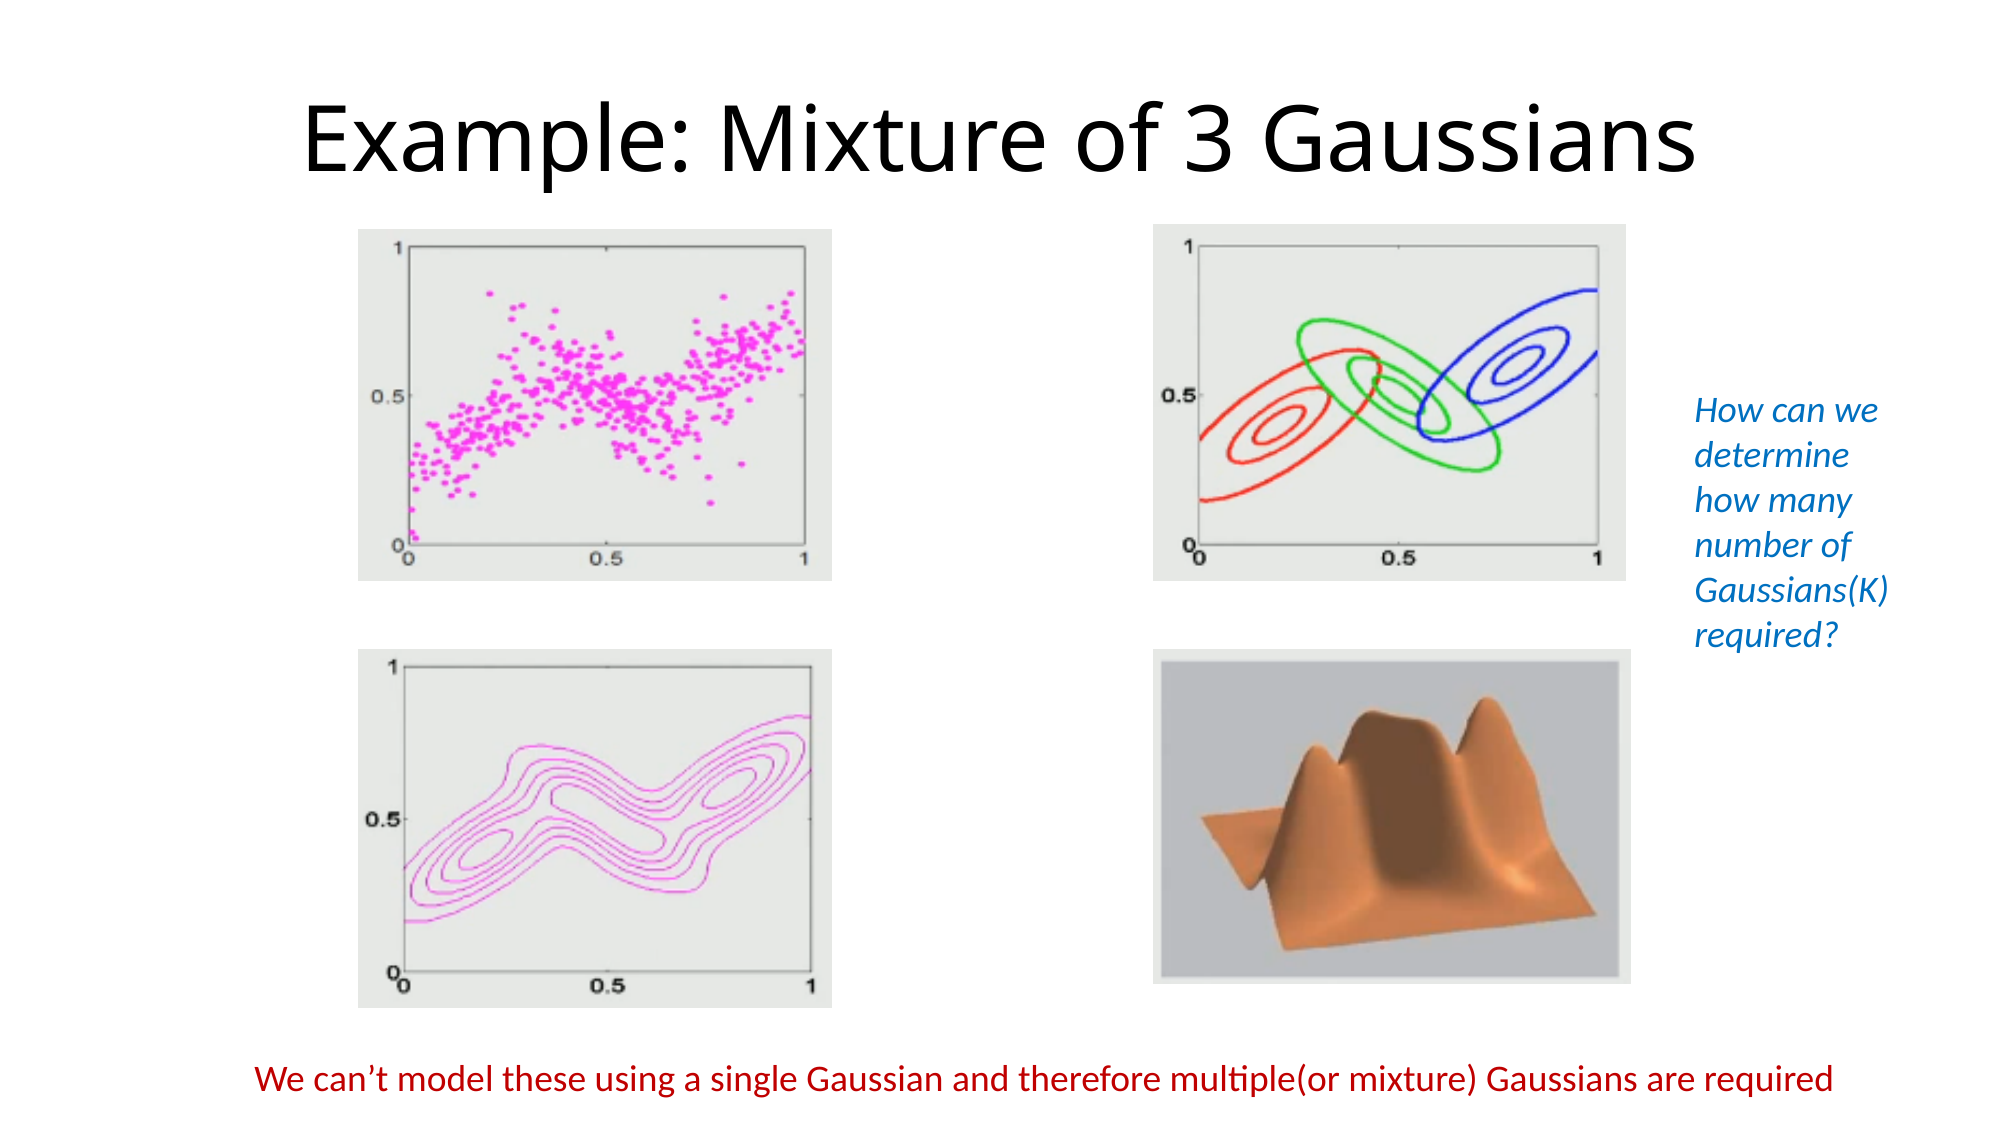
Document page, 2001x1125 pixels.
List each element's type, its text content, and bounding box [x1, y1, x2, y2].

title Example: Mixture of 3 Gaussians [137, 59, 1863, 225]
picture [1153, 649, 1631, 984]
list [358, 229, 832, 581]
picture [358, 649, 832, 1008]
text_box We can’t model these using a single Gaussian and therefore multiple(or mixture) Gaussians are required [239, 1046, 1863, 1107]
text_box How can we determine how many number of Gaussians(K) required? [1679, 377, 1921, 663]
picture [1153, 224, 1626, 581]
